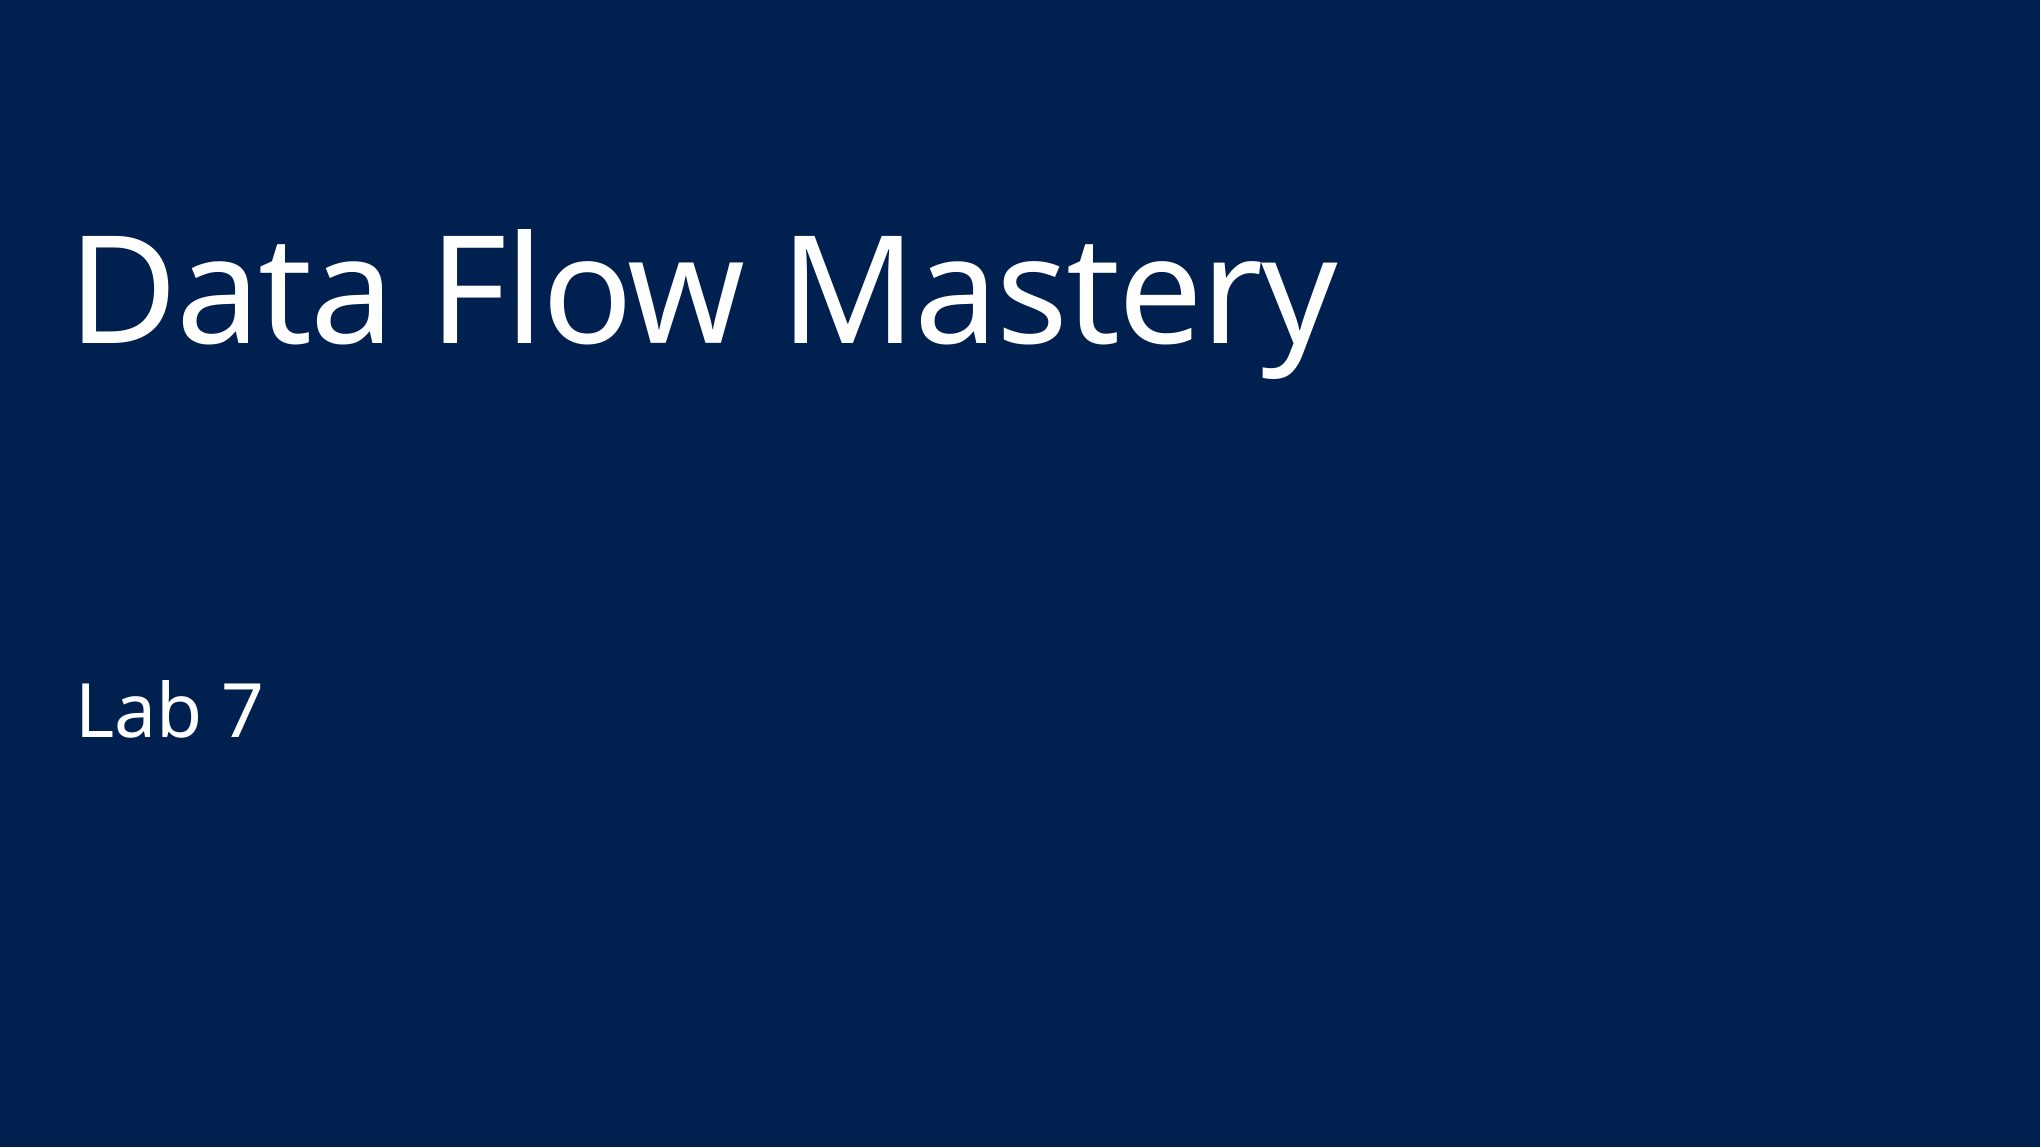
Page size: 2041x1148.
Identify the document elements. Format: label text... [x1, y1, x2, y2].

title Data Flow Mastery [45, 198, 1695, 648]
list Lab 7 [45, 648, 1696, 949]
